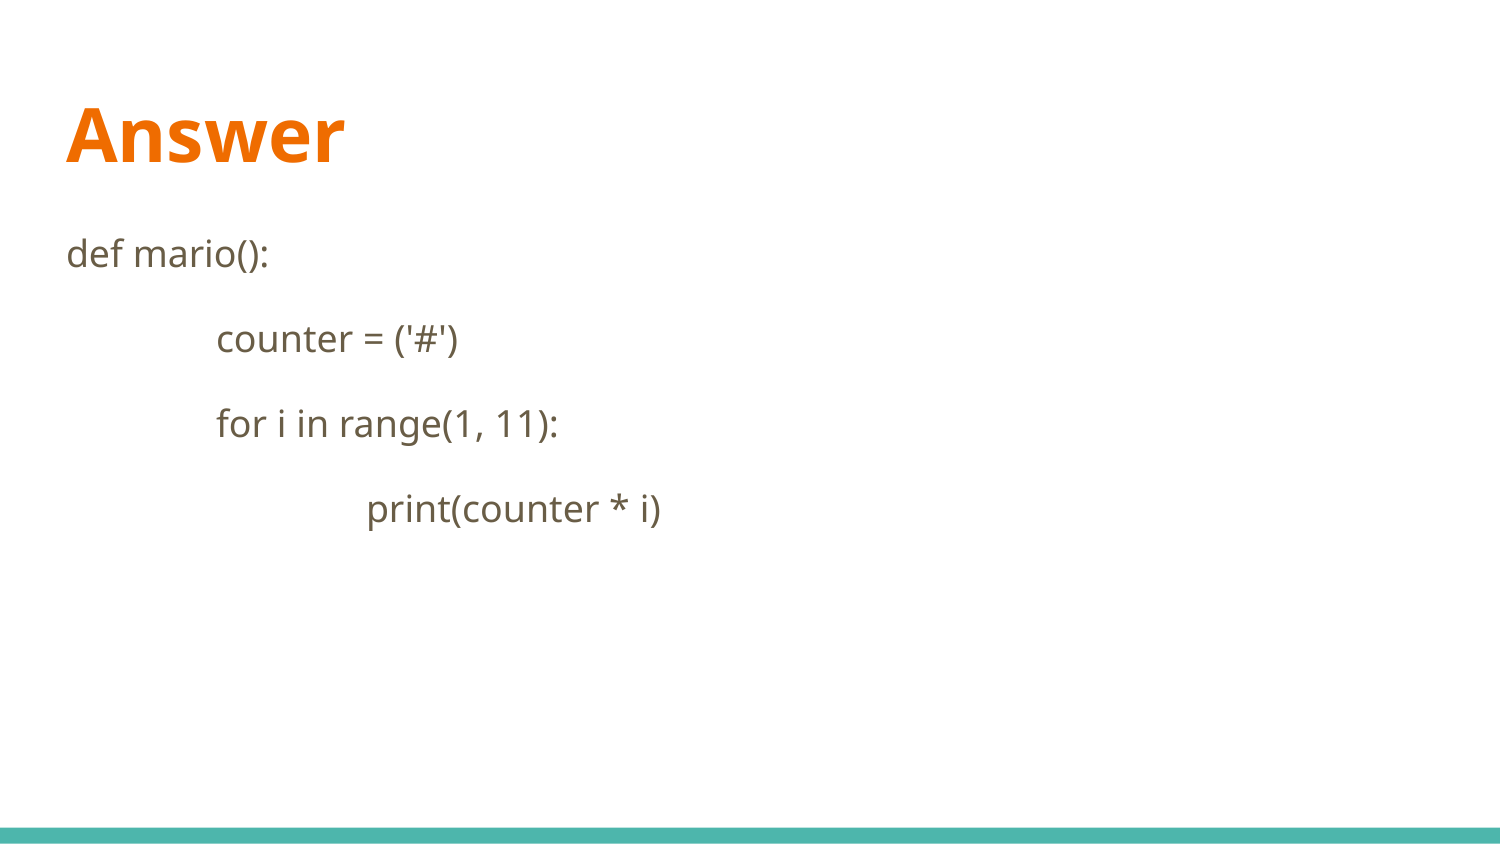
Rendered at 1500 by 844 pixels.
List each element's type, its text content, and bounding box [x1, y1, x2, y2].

list def mario(): counter = ('#') for i in range(1, 11): print(counter * i) [51, 207, 1449, 750]
title Answer [51, 72, 1449, 189]
